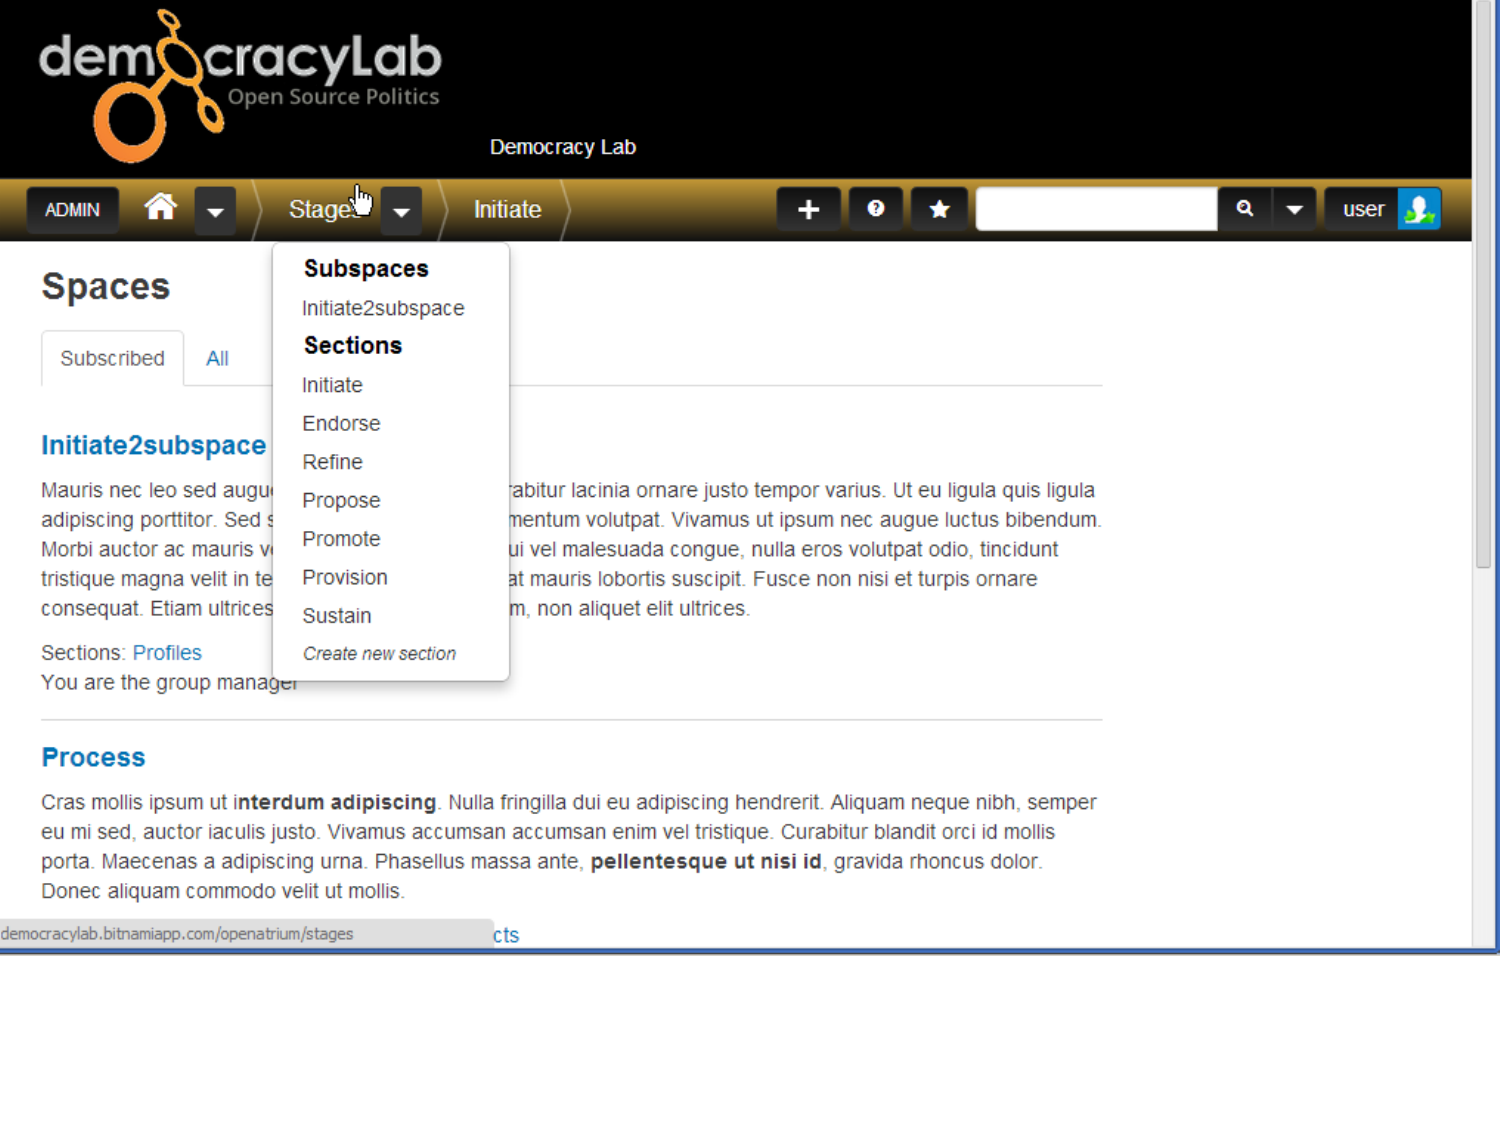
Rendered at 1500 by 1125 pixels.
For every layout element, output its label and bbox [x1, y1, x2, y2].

picture [0, 0, 1500, 956]
